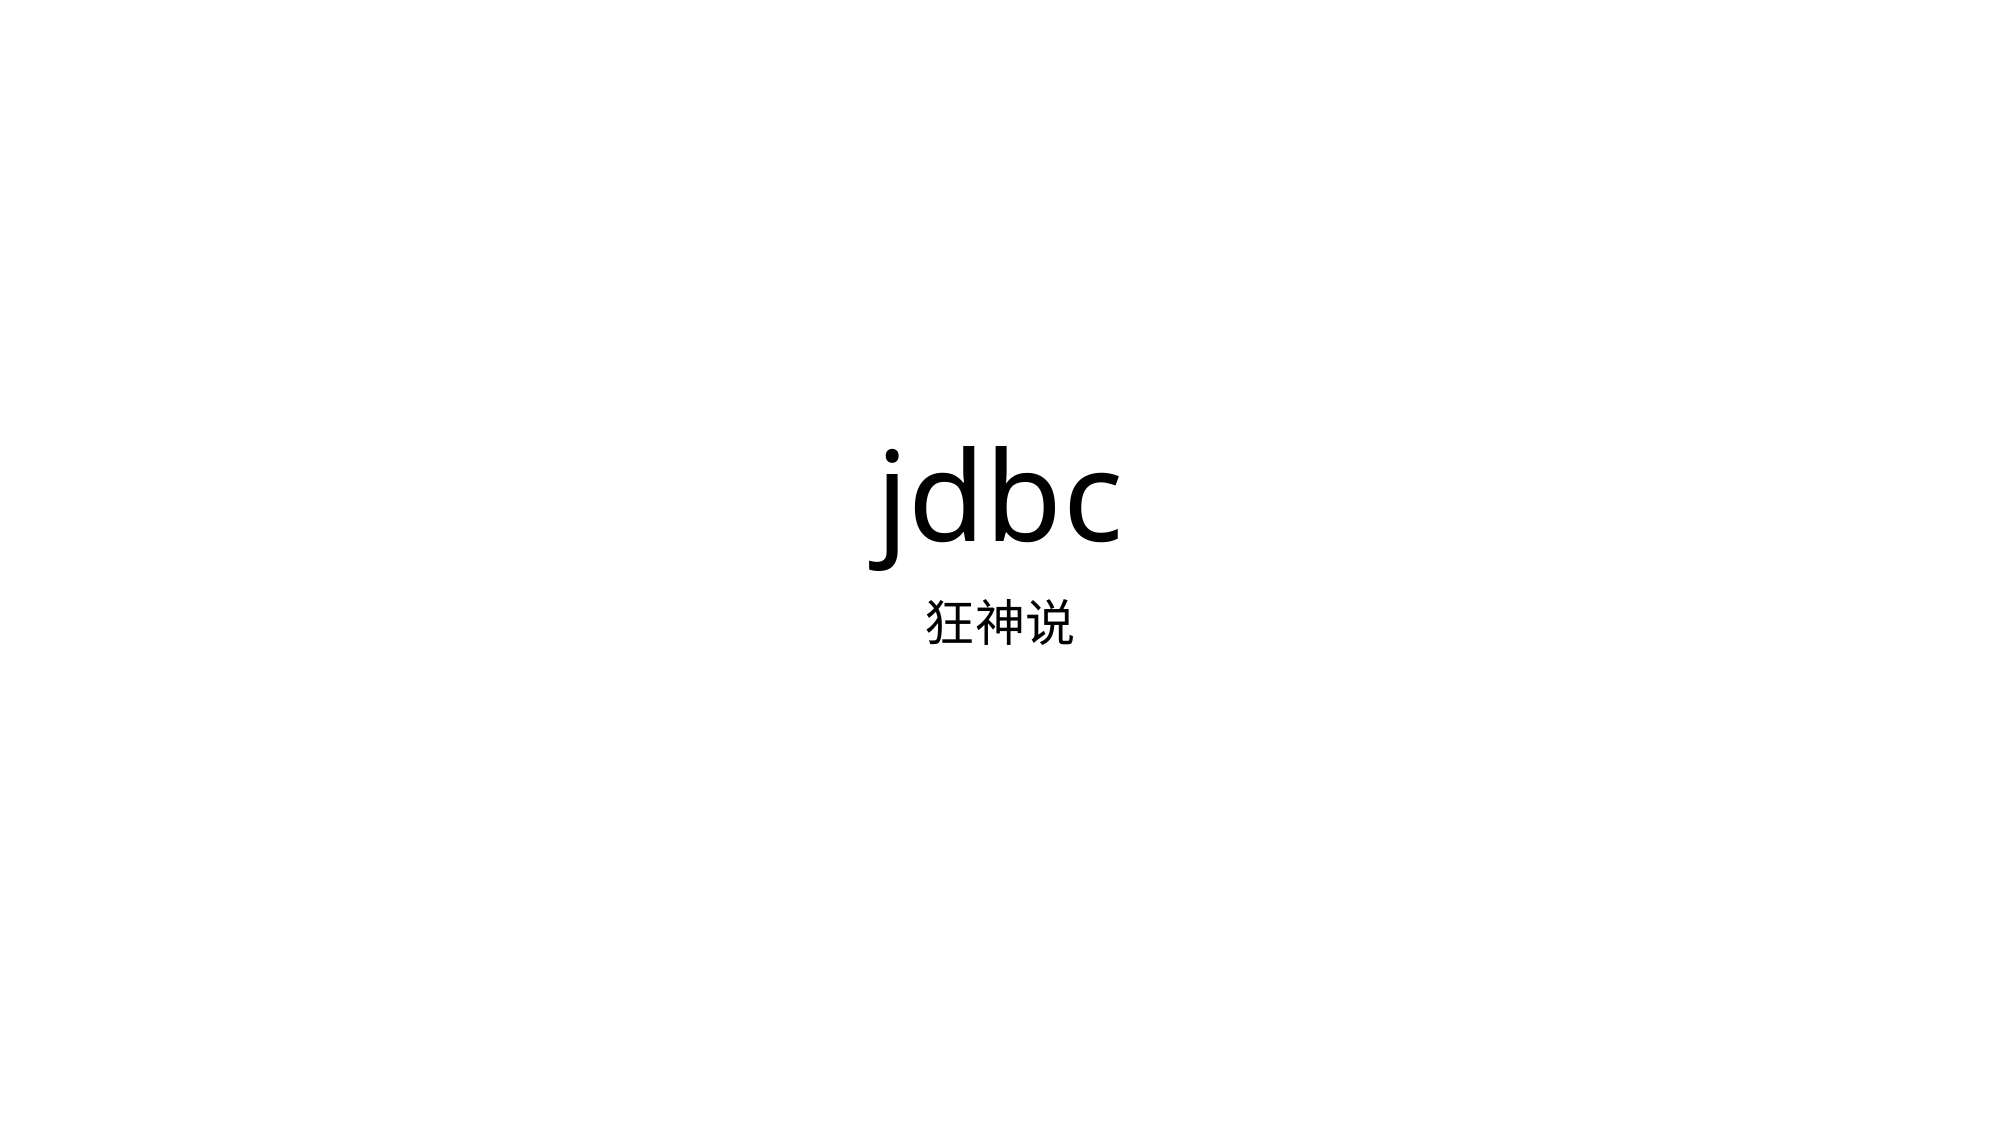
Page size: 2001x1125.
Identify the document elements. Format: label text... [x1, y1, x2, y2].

subtitle 狂神说 [249, 590, 1750, 863]
title jdbc [249, 184, 1750, 576]
